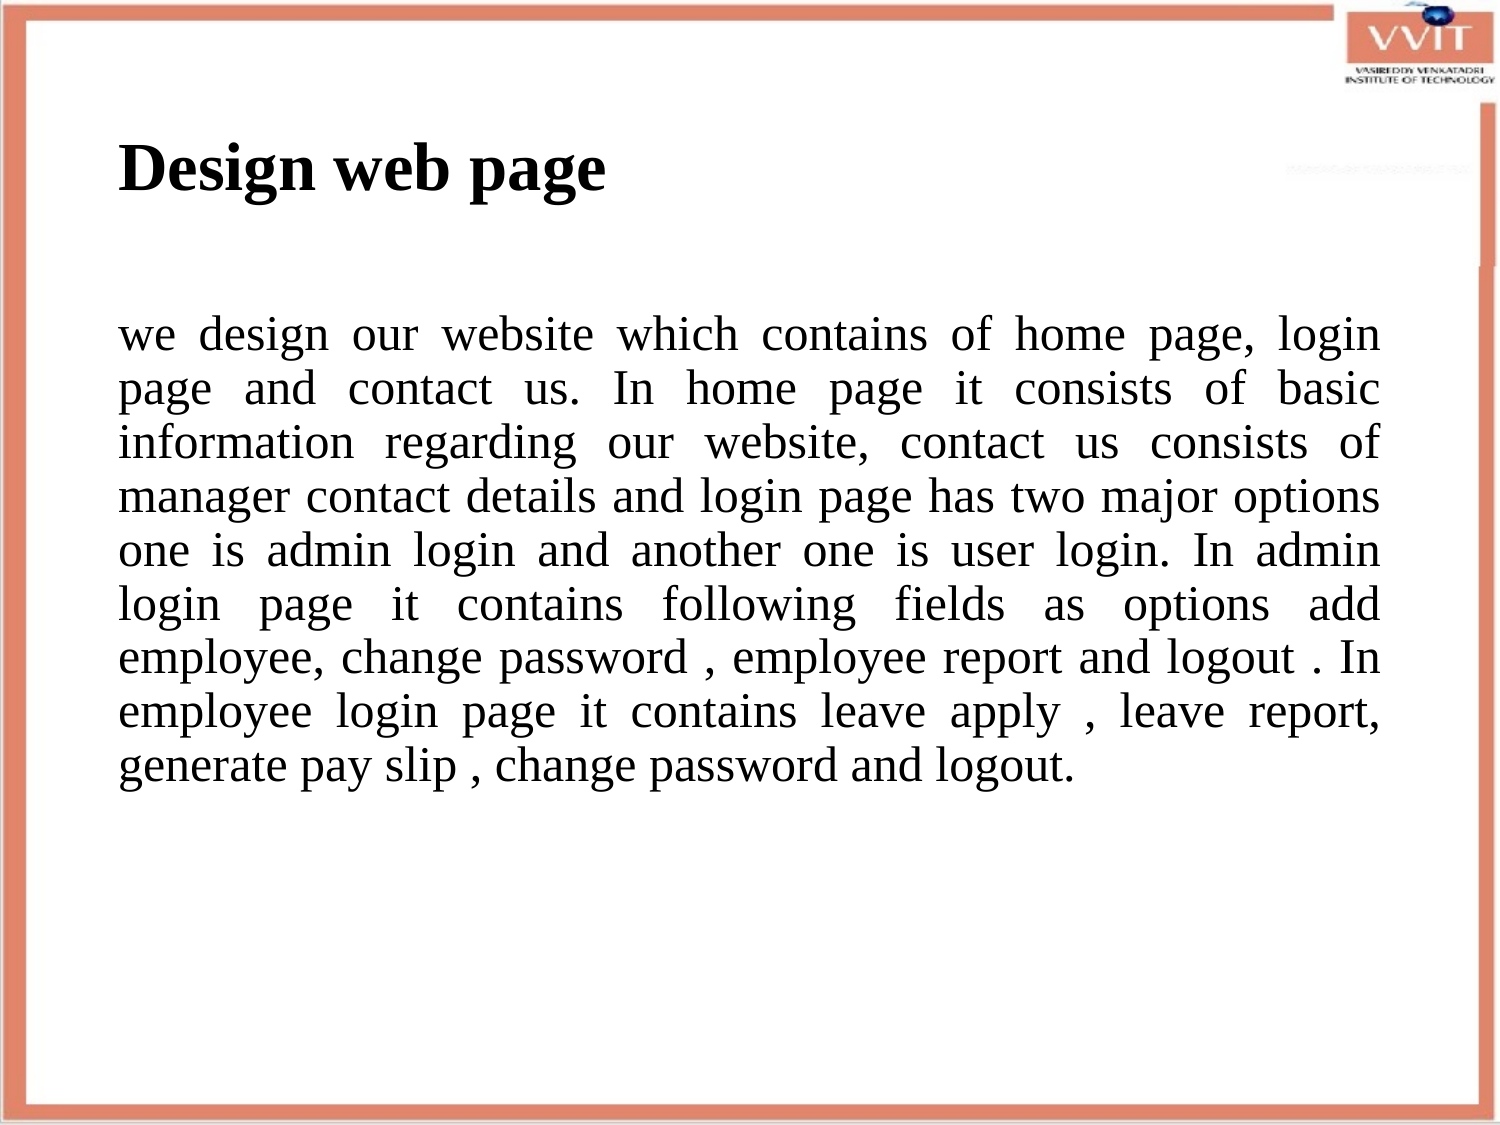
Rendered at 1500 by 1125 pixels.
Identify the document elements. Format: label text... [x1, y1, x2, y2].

title Design web page [103, 59, 1397, 278]
list we design our website which contains of home page, login page and contact us. In home page it consists of basic information regarding our website, contact us consists of manager contact details and login page has two major options one is admin login and another one is user login. In admin login page it contains following fields as options add employee, change password , employee report and logout . In employee login page it contains leave apply , leave report, generate pay slip , change password and logout. [103, 299, 1397, 1014]
picture [0, 0, 1500, 1125]
